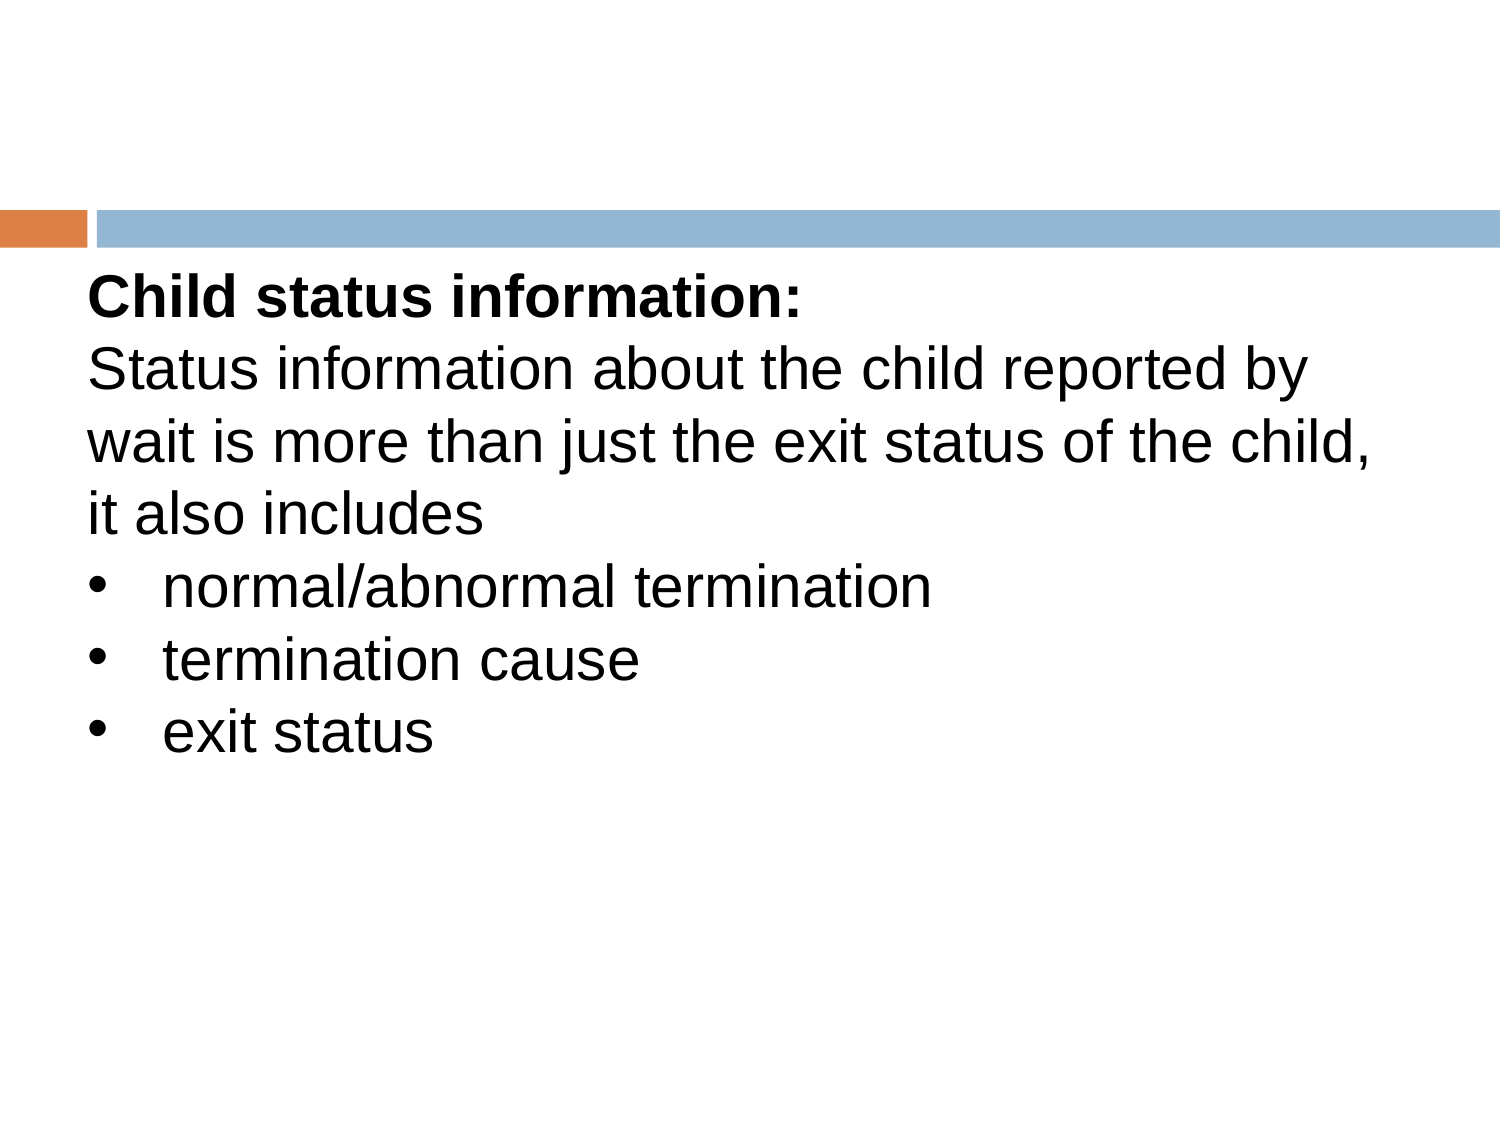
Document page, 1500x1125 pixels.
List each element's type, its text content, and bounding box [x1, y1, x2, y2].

list Child status information: Status information about the child reported by wait is more than just the exit status of the child, it also includes normal/abnormal termination termination cause exit status [87, 257, 1374, 895]
